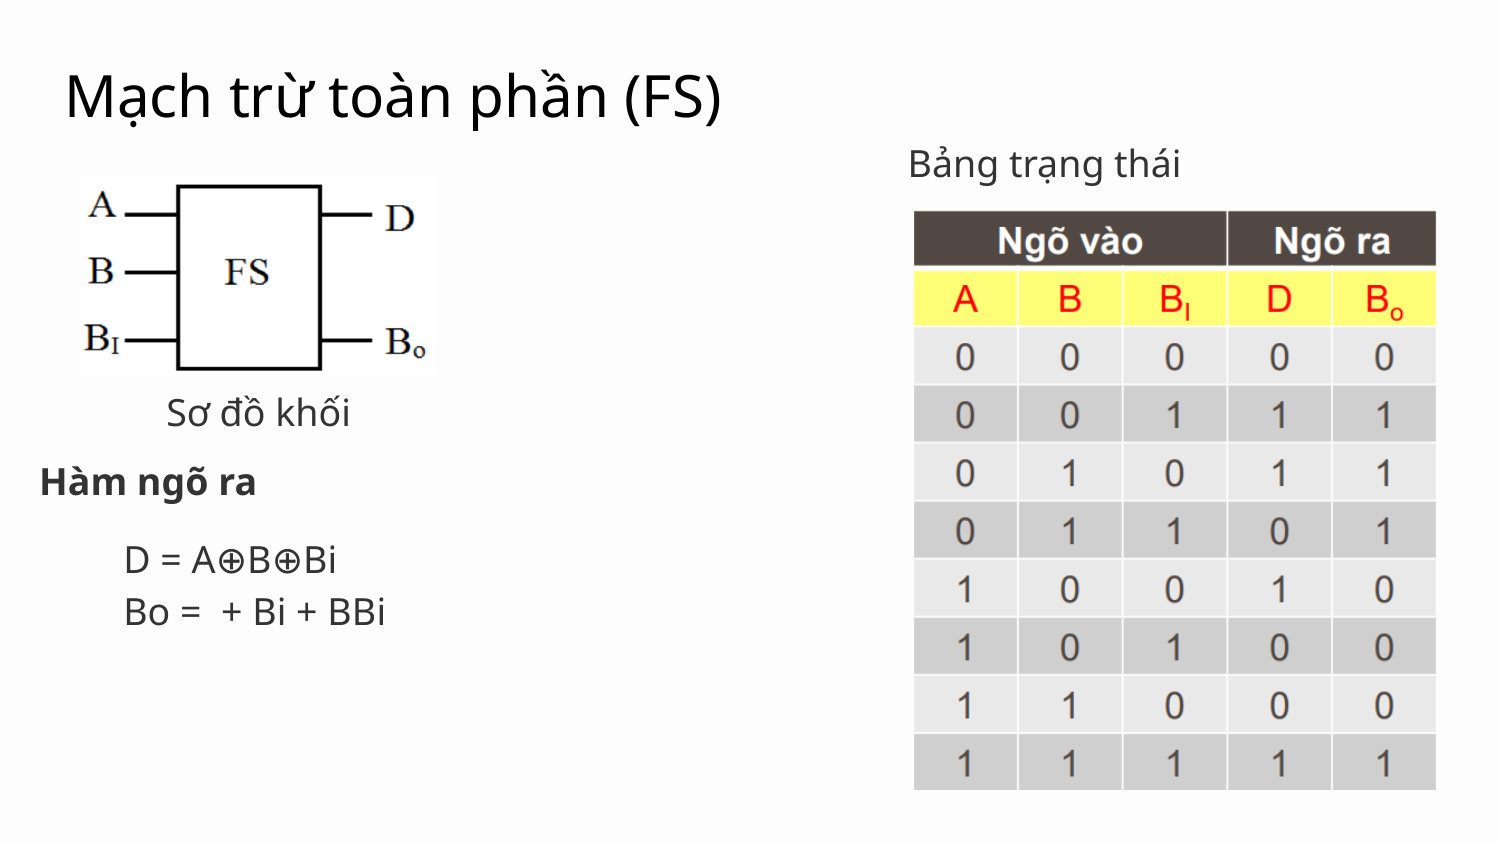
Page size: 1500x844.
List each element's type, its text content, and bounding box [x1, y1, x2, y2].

text_box Sơ đồ khối [127, 387, 391, 450]
text_box Mạch trừ toàn phần (FS) [49, 43, 1020, 132]
text_box Bảng trạng thái [864, 103, 1226, 200]
text_box Hàm ngõ ra [17, 421, 280, 518]
picture [81, 173, 437, 379]
picture [913, 208, 1438, 791]
